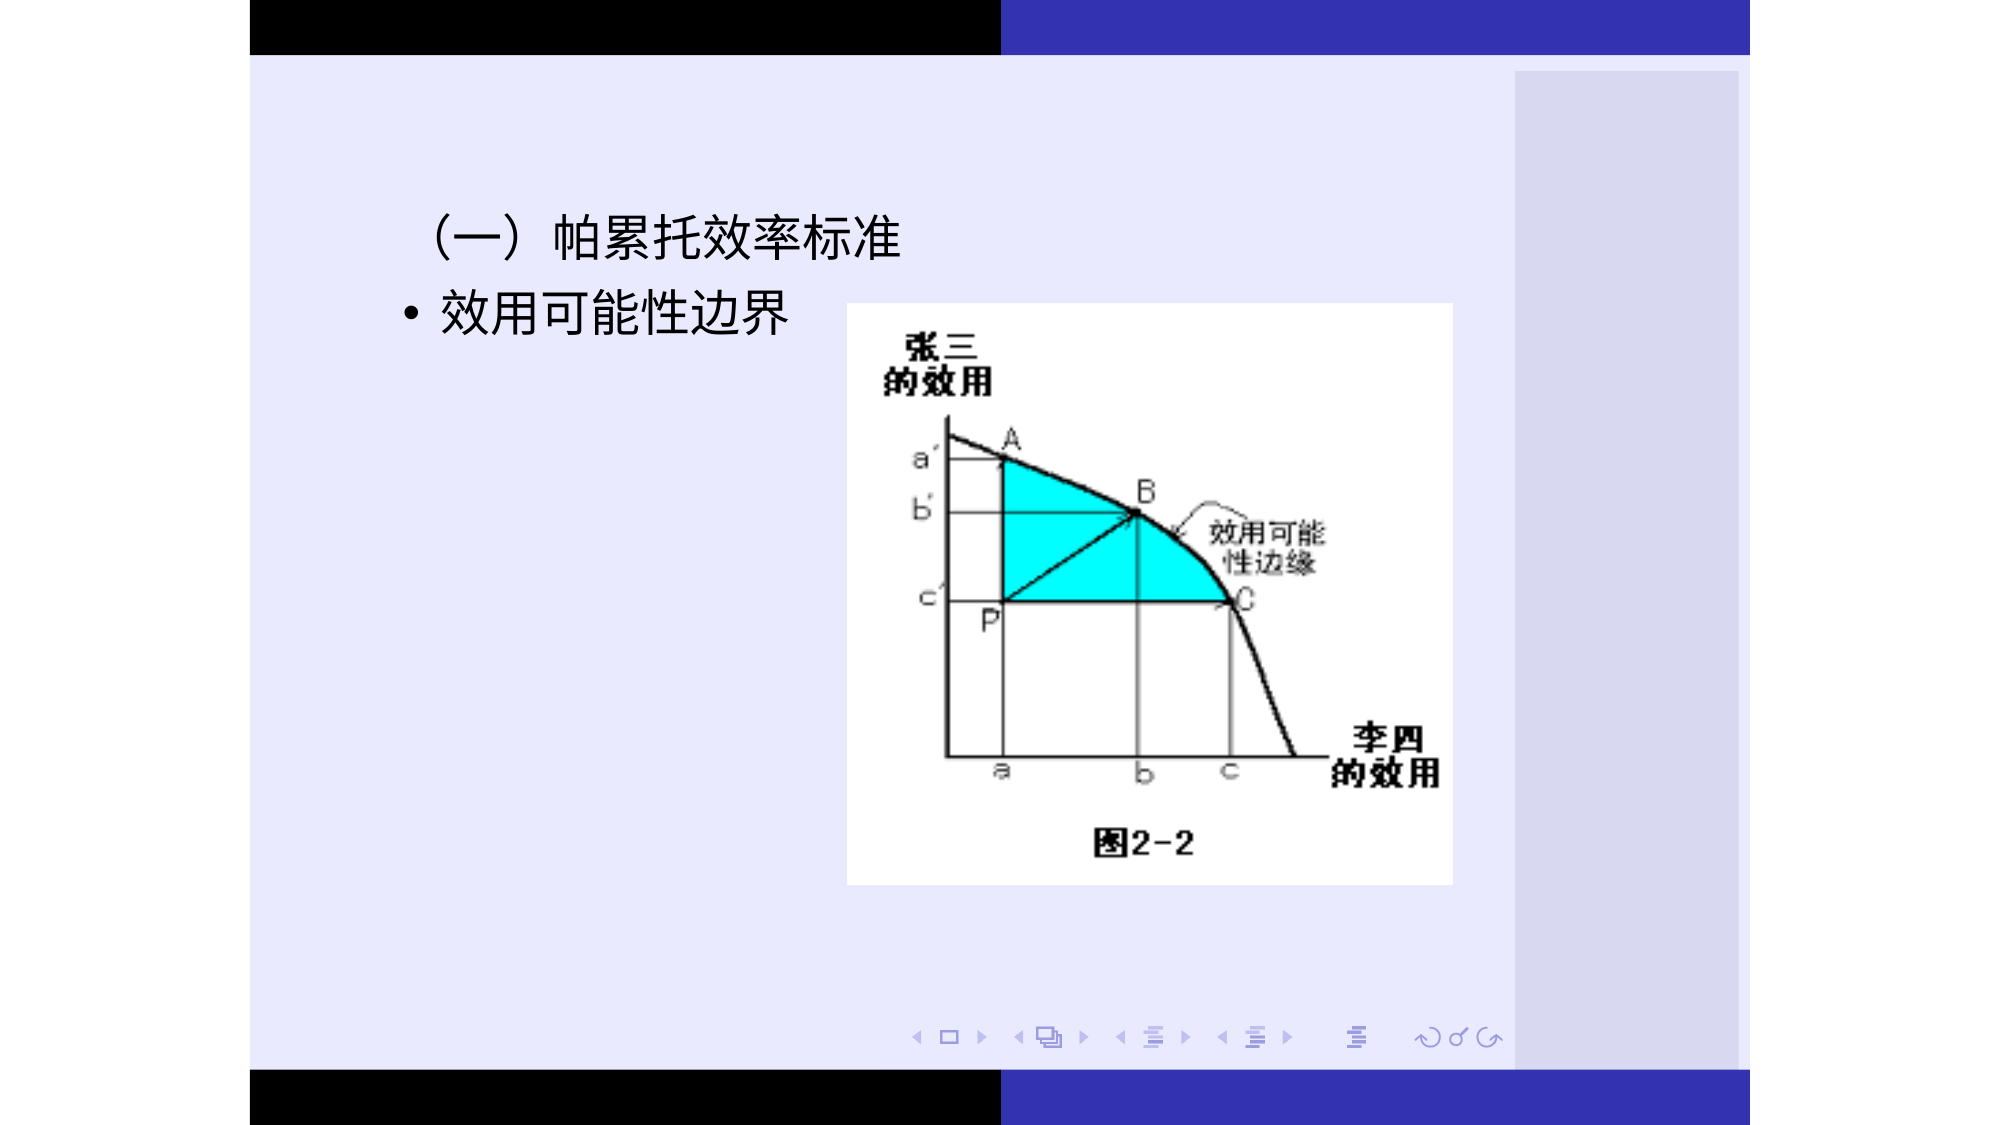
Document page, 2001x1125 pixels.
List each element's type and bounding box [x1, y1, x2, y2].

text_box [249, 0, 1750, 1125]
text_box [847, 303, 1453, 885]
